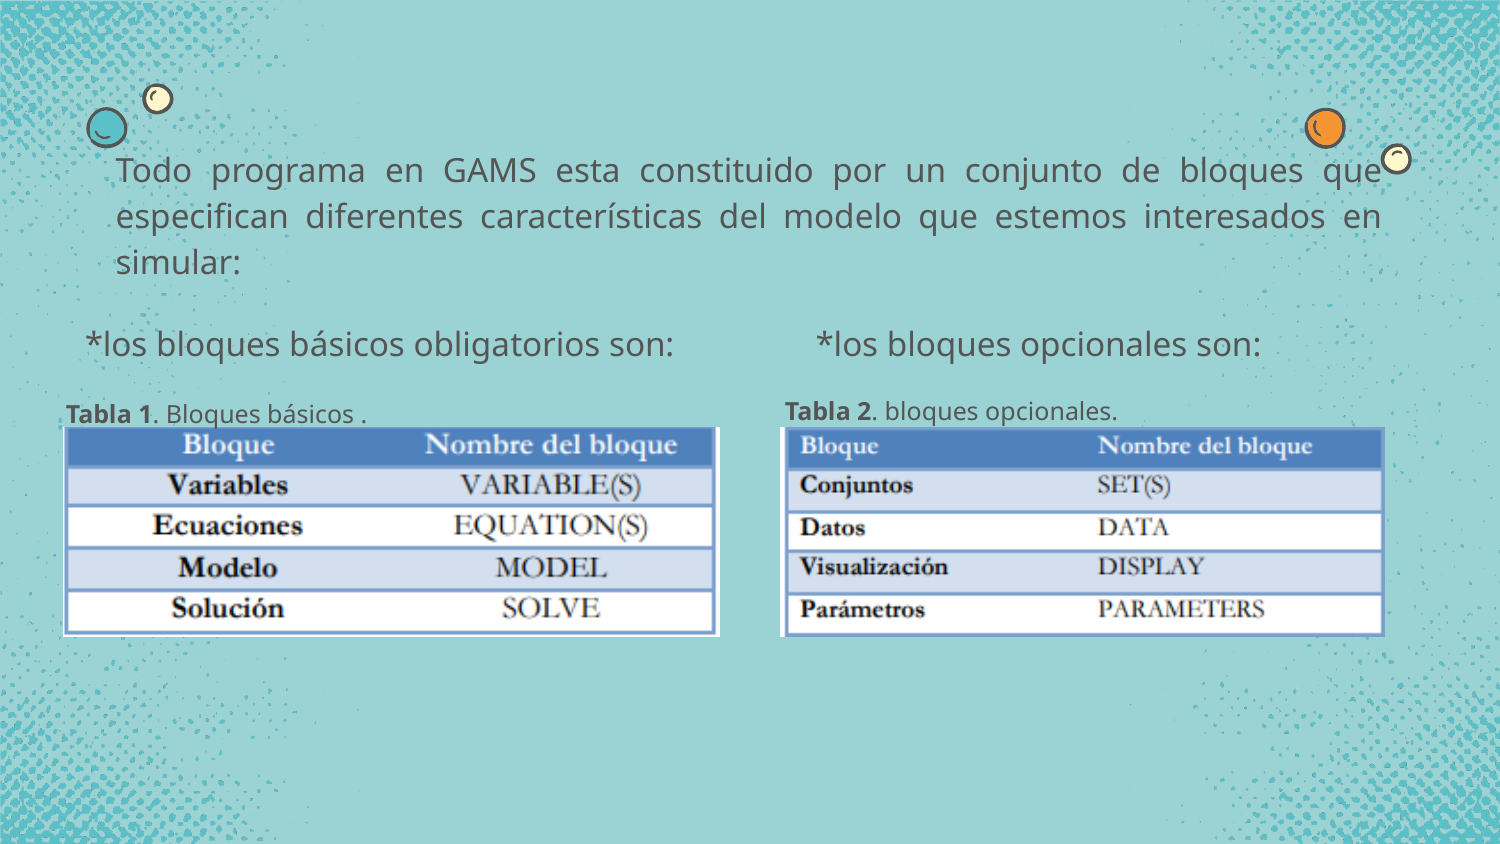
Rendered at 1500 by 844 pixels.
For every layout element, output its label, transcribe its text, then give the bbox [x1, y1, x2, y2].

text_box Tabla 2. bloques opcionales. [769, 375, 1400, 468]
list Todo programa en GAMS esta constituido por un conjunto de bloques que especifican diferentes características del modelo que estemos interesados en simular: [100, 128, 1400, 320]
text_box *los bloques opcionales son: [800, 301, 1431, 395]
text_box *los bloques básicos obligatorios son: [69, 301, 700, 395]
text_box Tabla 1. Bloques básicos . [50, 378, 681, 471]
picture [0, 0, 1500, 844]
